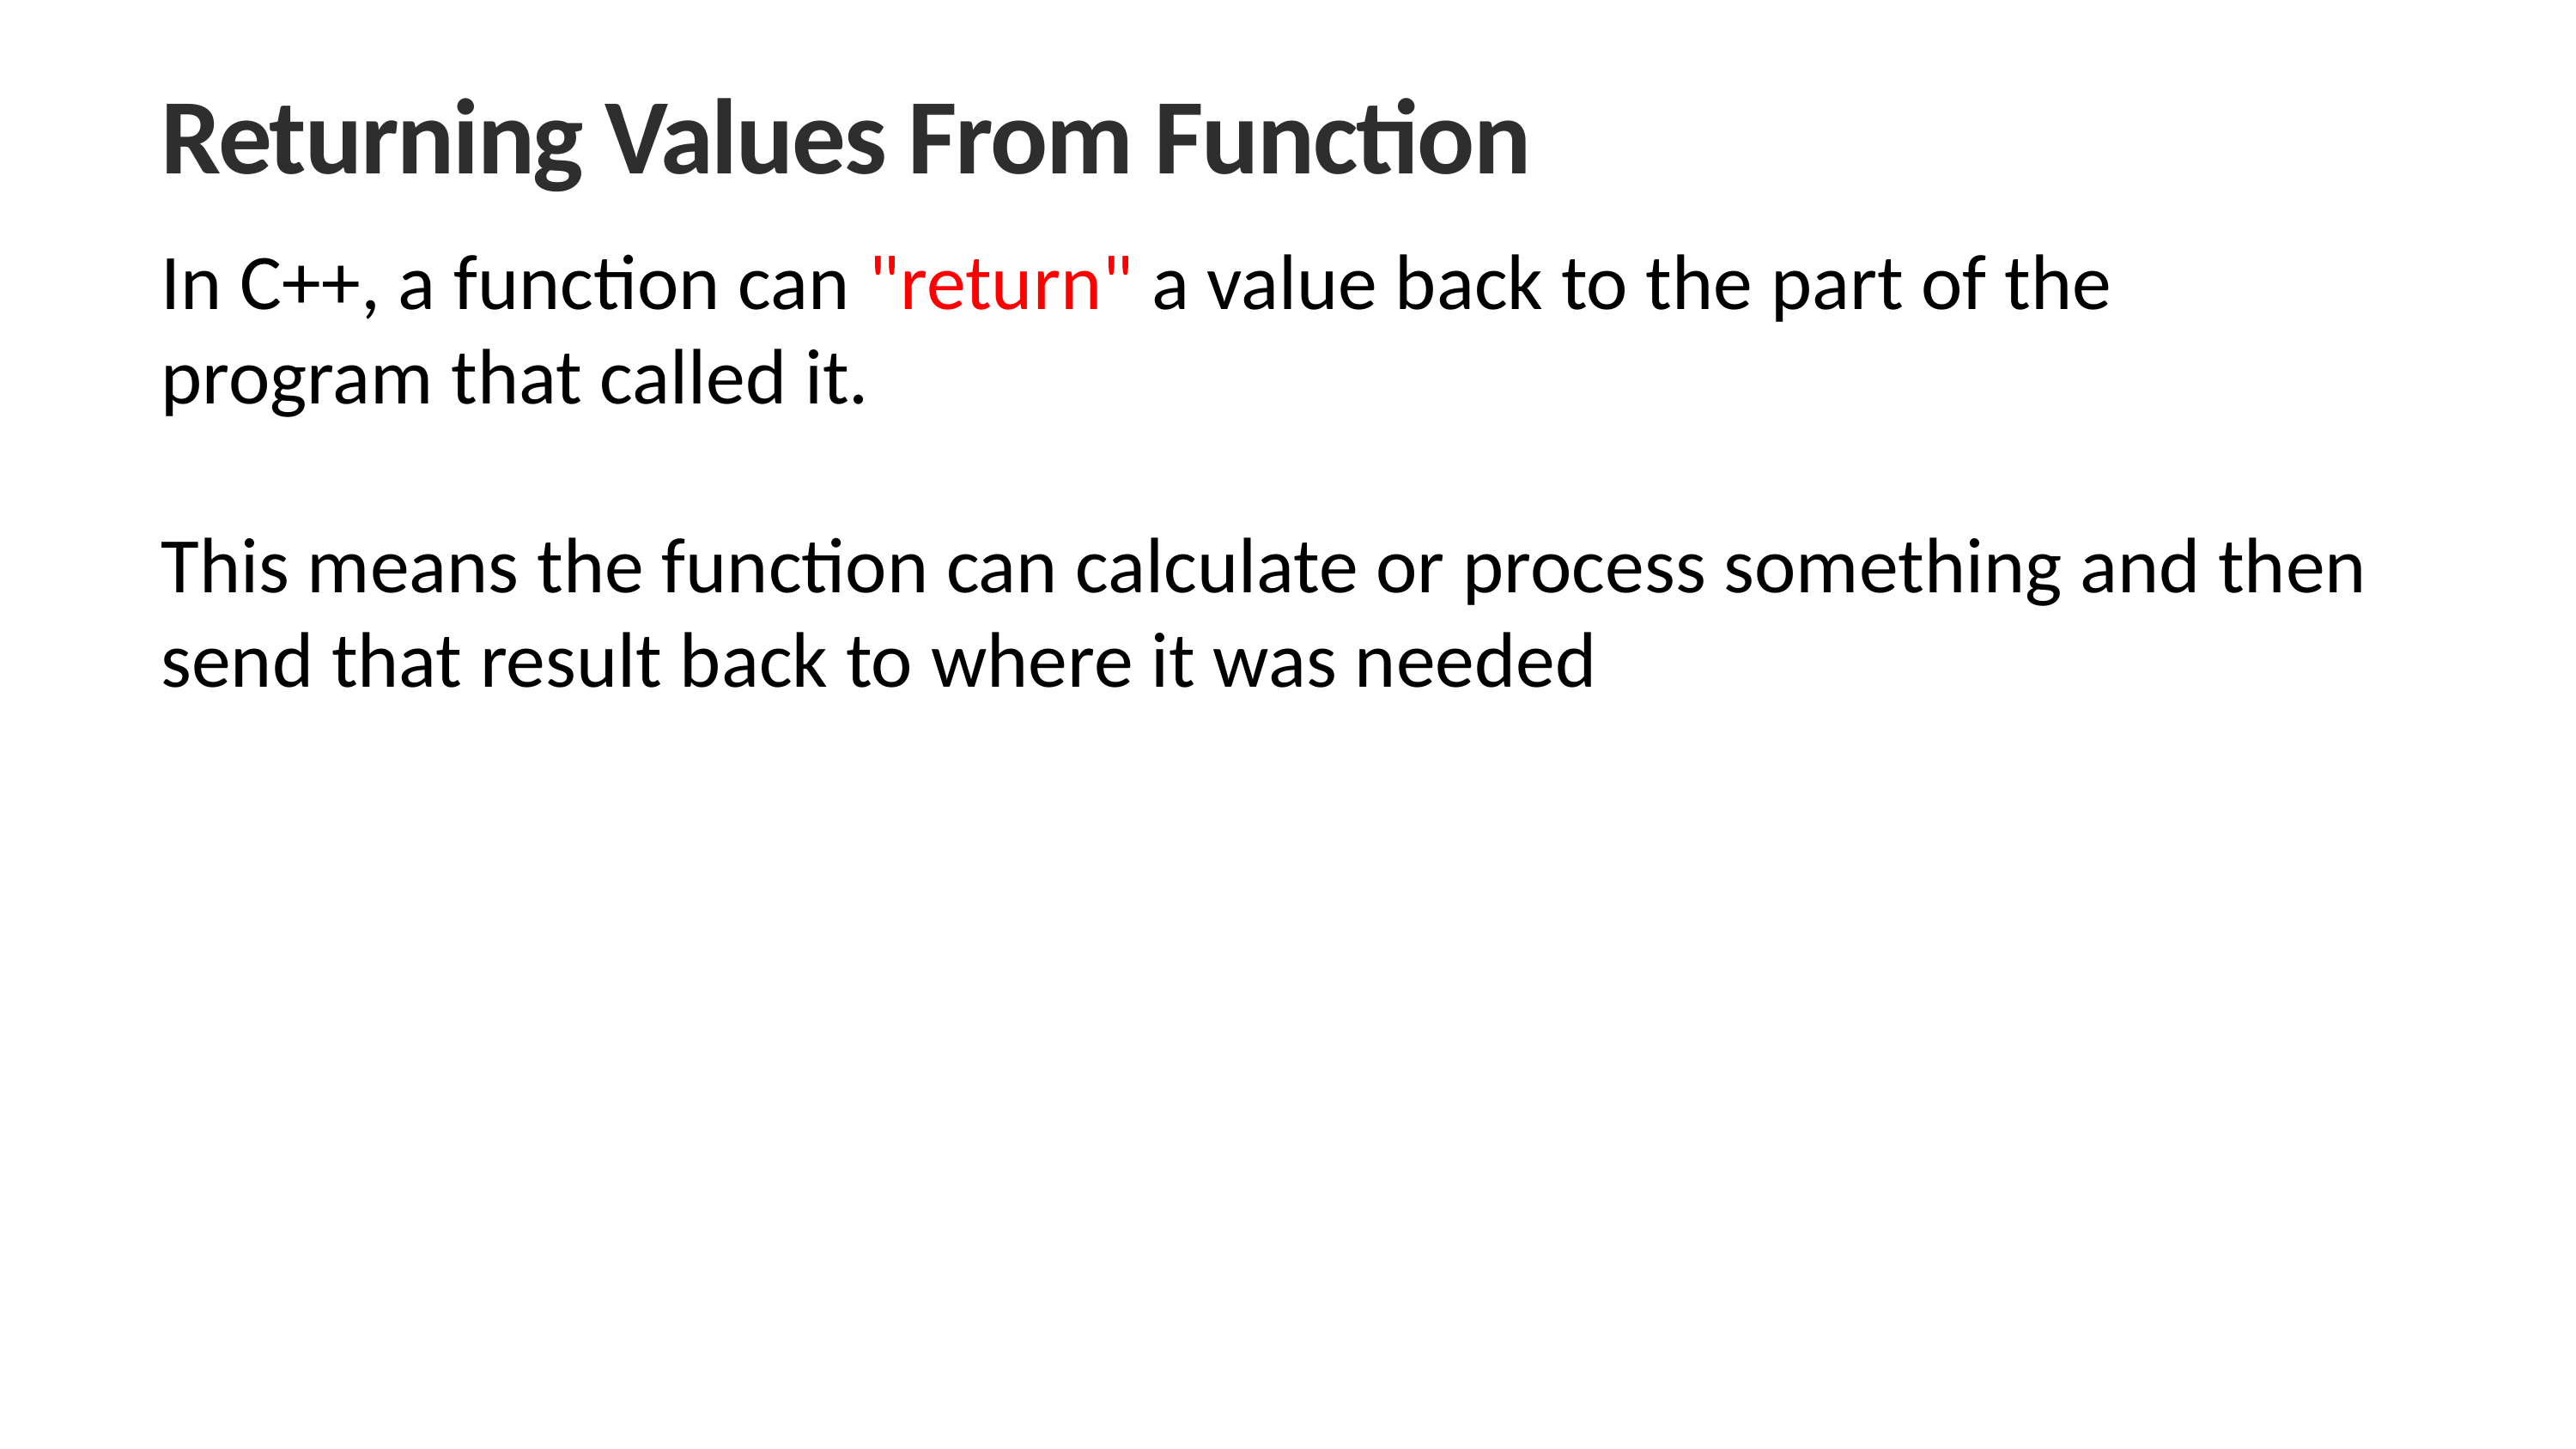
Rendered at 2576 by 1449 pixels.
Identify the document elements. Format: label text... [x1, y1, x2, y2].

text_box In C++, a function can "return" a value back to the part of the program that called it. This means the function can calculate or process something and then send that result back to where it was needed [161, 230, 2394, 703]
text_box Returning Values From Function [161, 70, 1910, 196]
